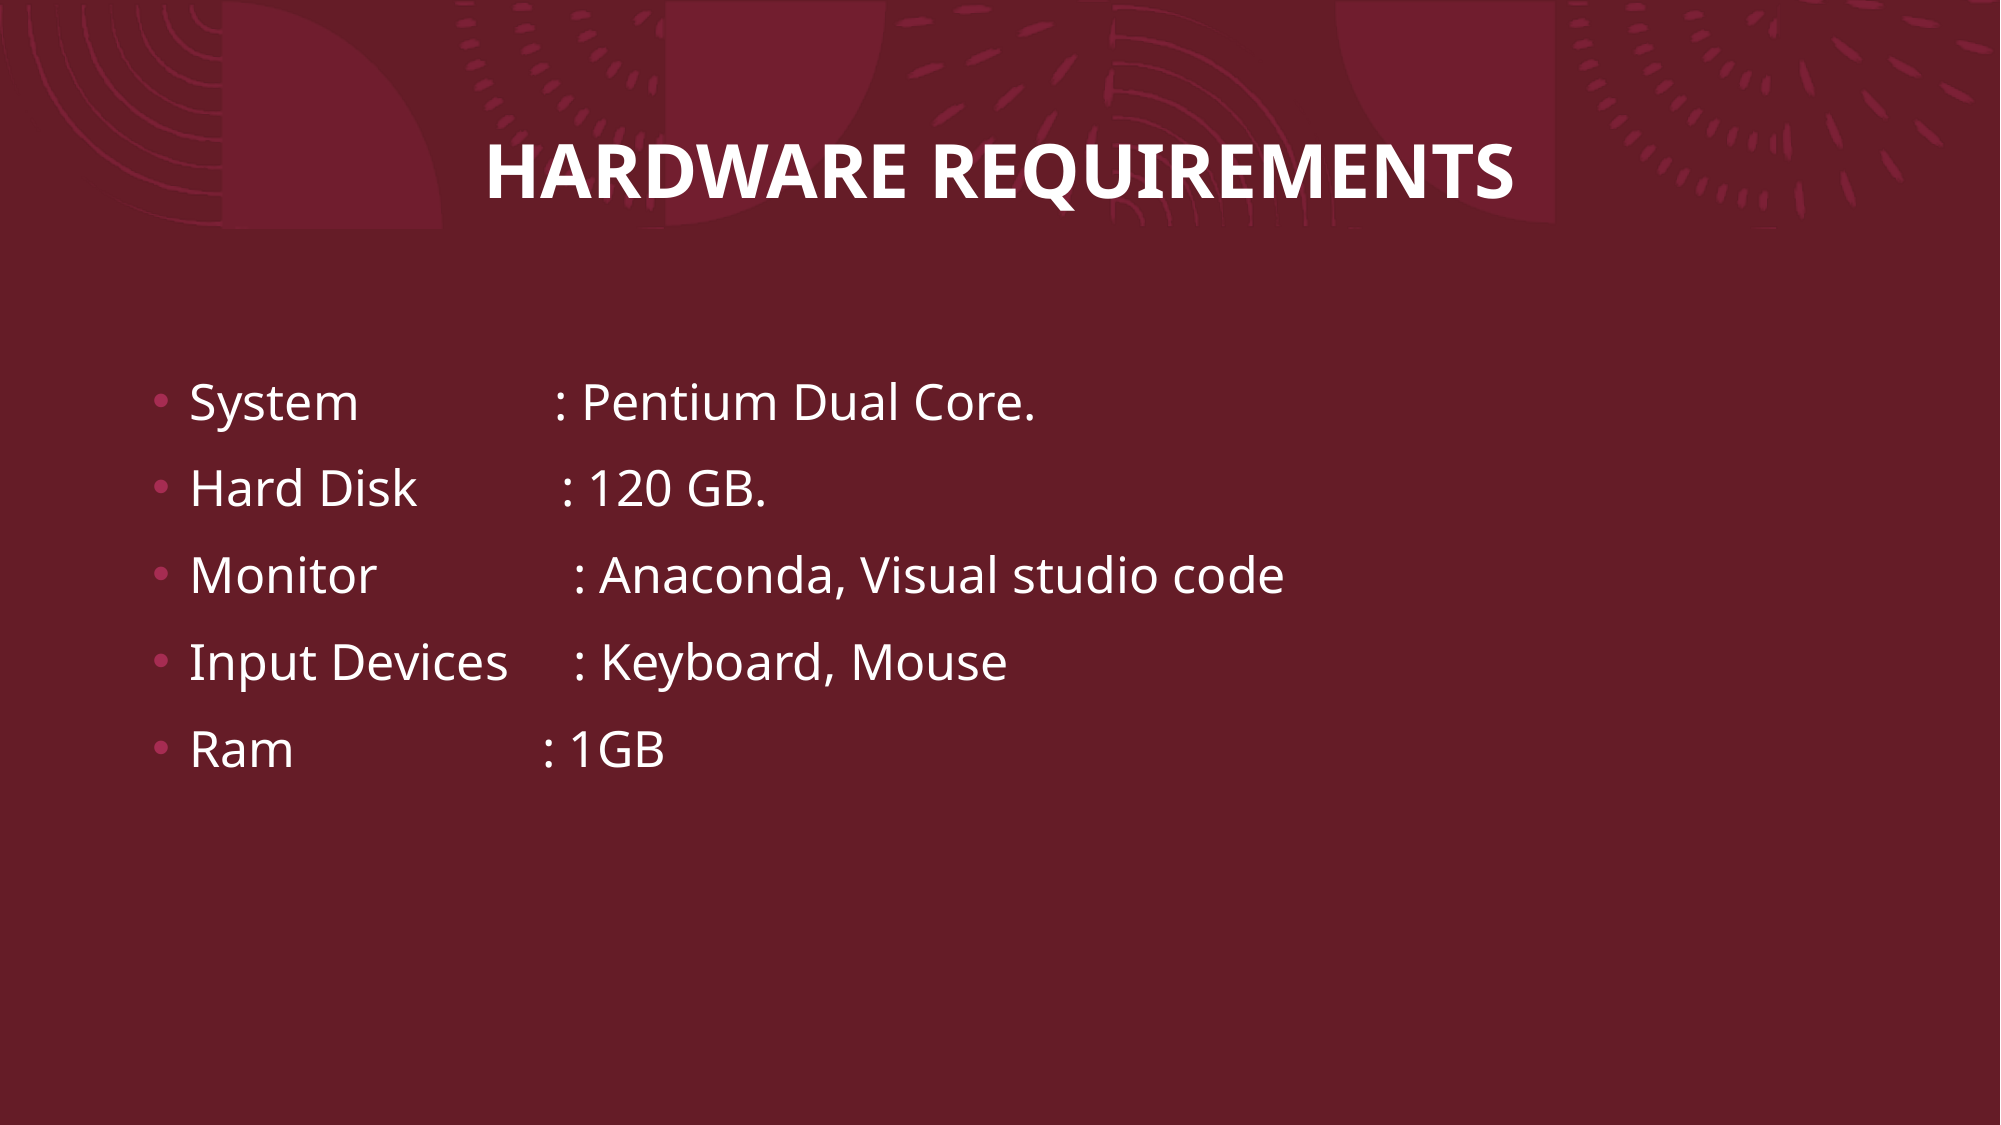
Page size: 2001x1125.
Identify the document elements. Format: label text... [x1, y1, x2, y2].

list System : Pentium Dual Core. Hard Disk : 120 GB. Monitor : Anaconda, Visual studio code Input Devices : Keyboard, Mouse Ram : 1GB [137, 356, 1863, 1045]
title HARDWARE REQUIREMENTS [137, 60, 1863, 278]
